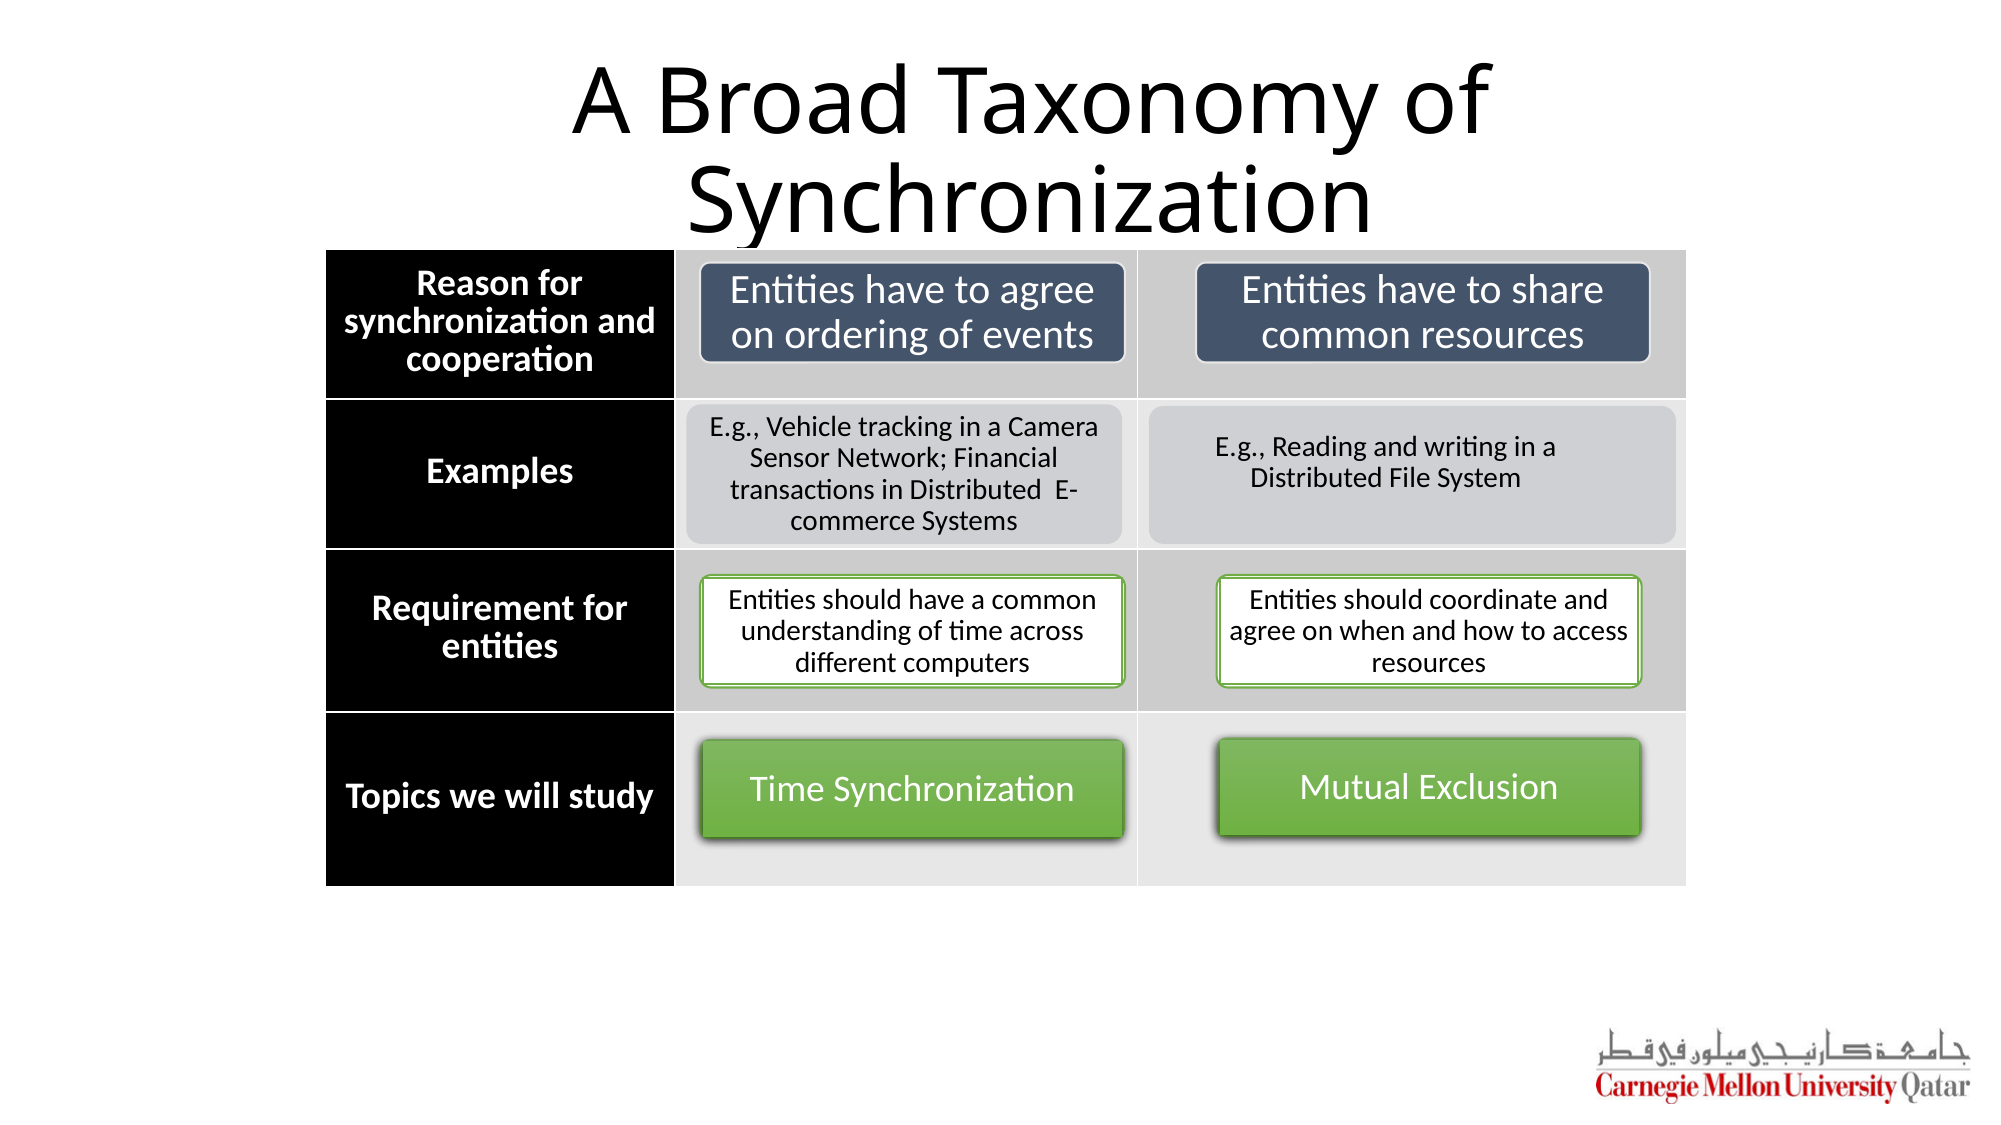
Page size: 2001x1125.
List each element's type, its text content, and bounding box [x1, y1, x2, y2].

table_cell Examples [326, 400, 674, 548]
table_header [676, 250, 1137, 398]
table_cell [676, 713, 1137, 886]
picture [1596, 1027, 1971, 1104]
table_cell [1138, 400, 1686, 548]
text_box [1149, 406, 1675, 543]
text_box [1216, 574, 1642, 688]
table_cell Requirement for entities [326, 550, 674, 711]
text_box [699, 739, 1125, 840]
title A Broad Taxonomy of Synchronization [225, 45, 1838, 263]
table_cell [1138, 550, 1686, 711]
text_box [687, 405, 1122, 543]
table_header [1138, 250, 1686, 398]
table_cell [676, 400, 1137, 548]
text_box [1216, 737, 1642, 838]
table_header Reason for synchronization and cooperation [326, 250, 674, 398]
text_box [699, 574, 1125, 688]
table_cell [1138, 713, 1686, 886]
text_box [699, 262, 1125, 363]
table_cell Topics we will study [326, 713, 674, 886]
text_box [1196, 262, 1650, 363]
table_cell [676, 550, 1137, 711]
